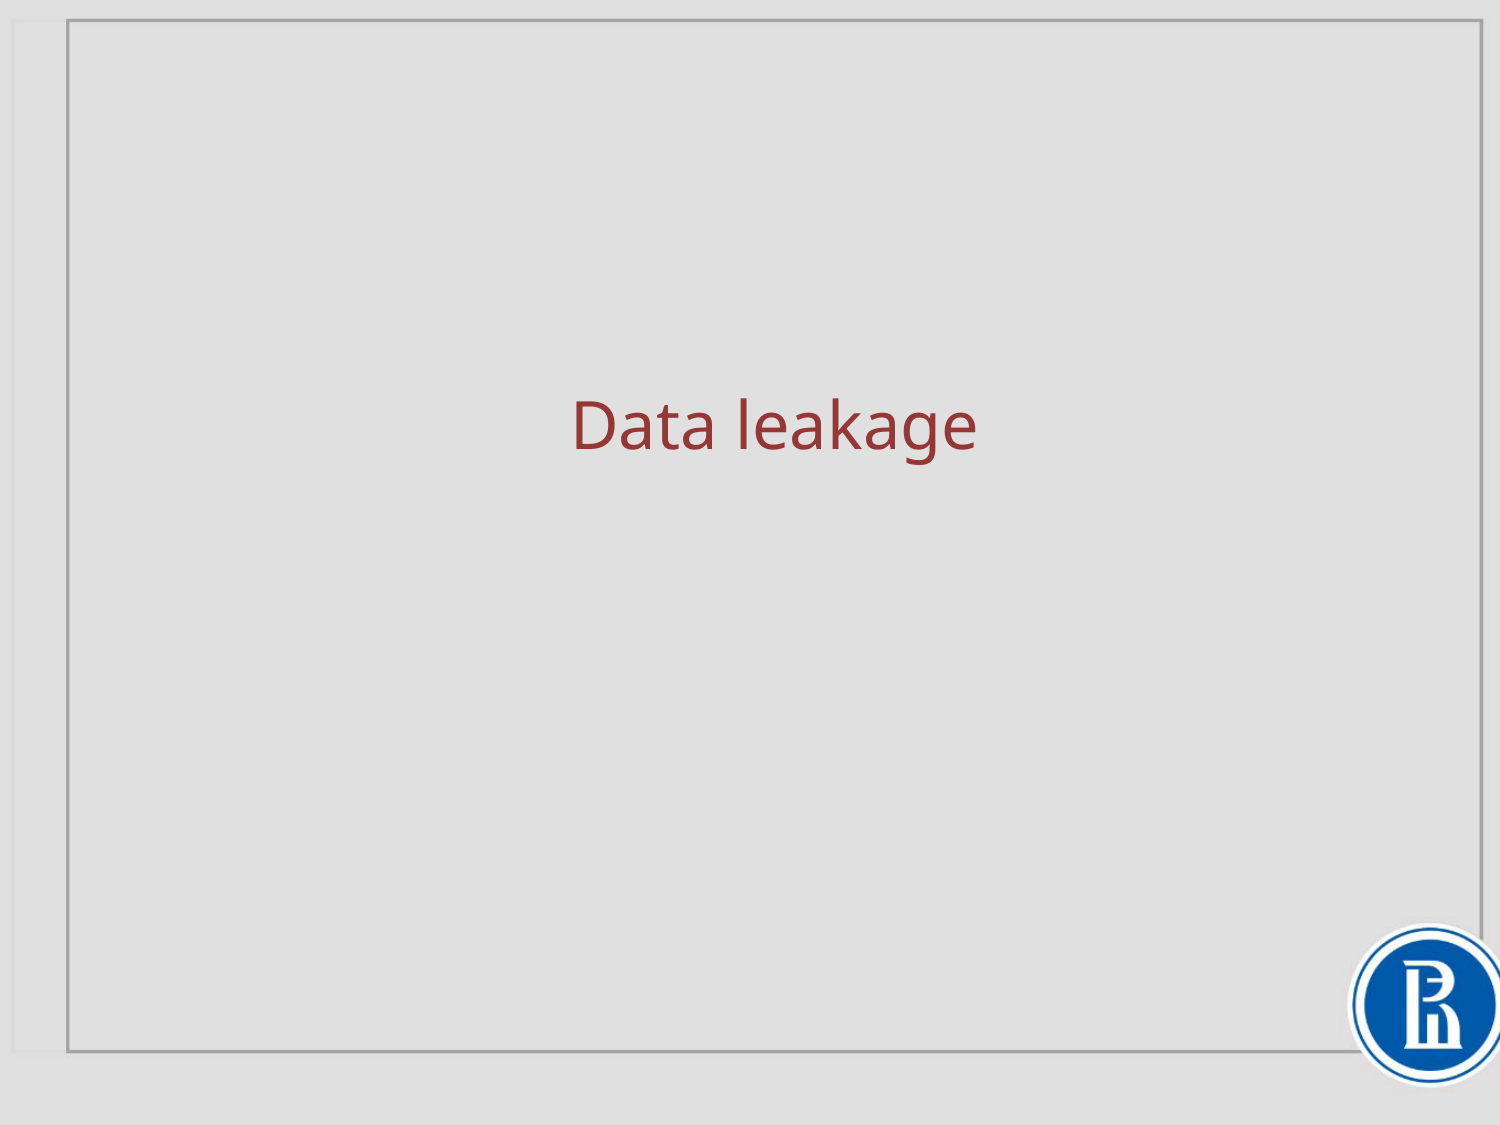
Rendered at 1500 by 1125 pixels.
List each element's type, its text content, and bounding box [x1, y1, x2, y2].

title Data leakage [68, 328, 1482, 518]
picture [0, 0, 1500, 1125]
